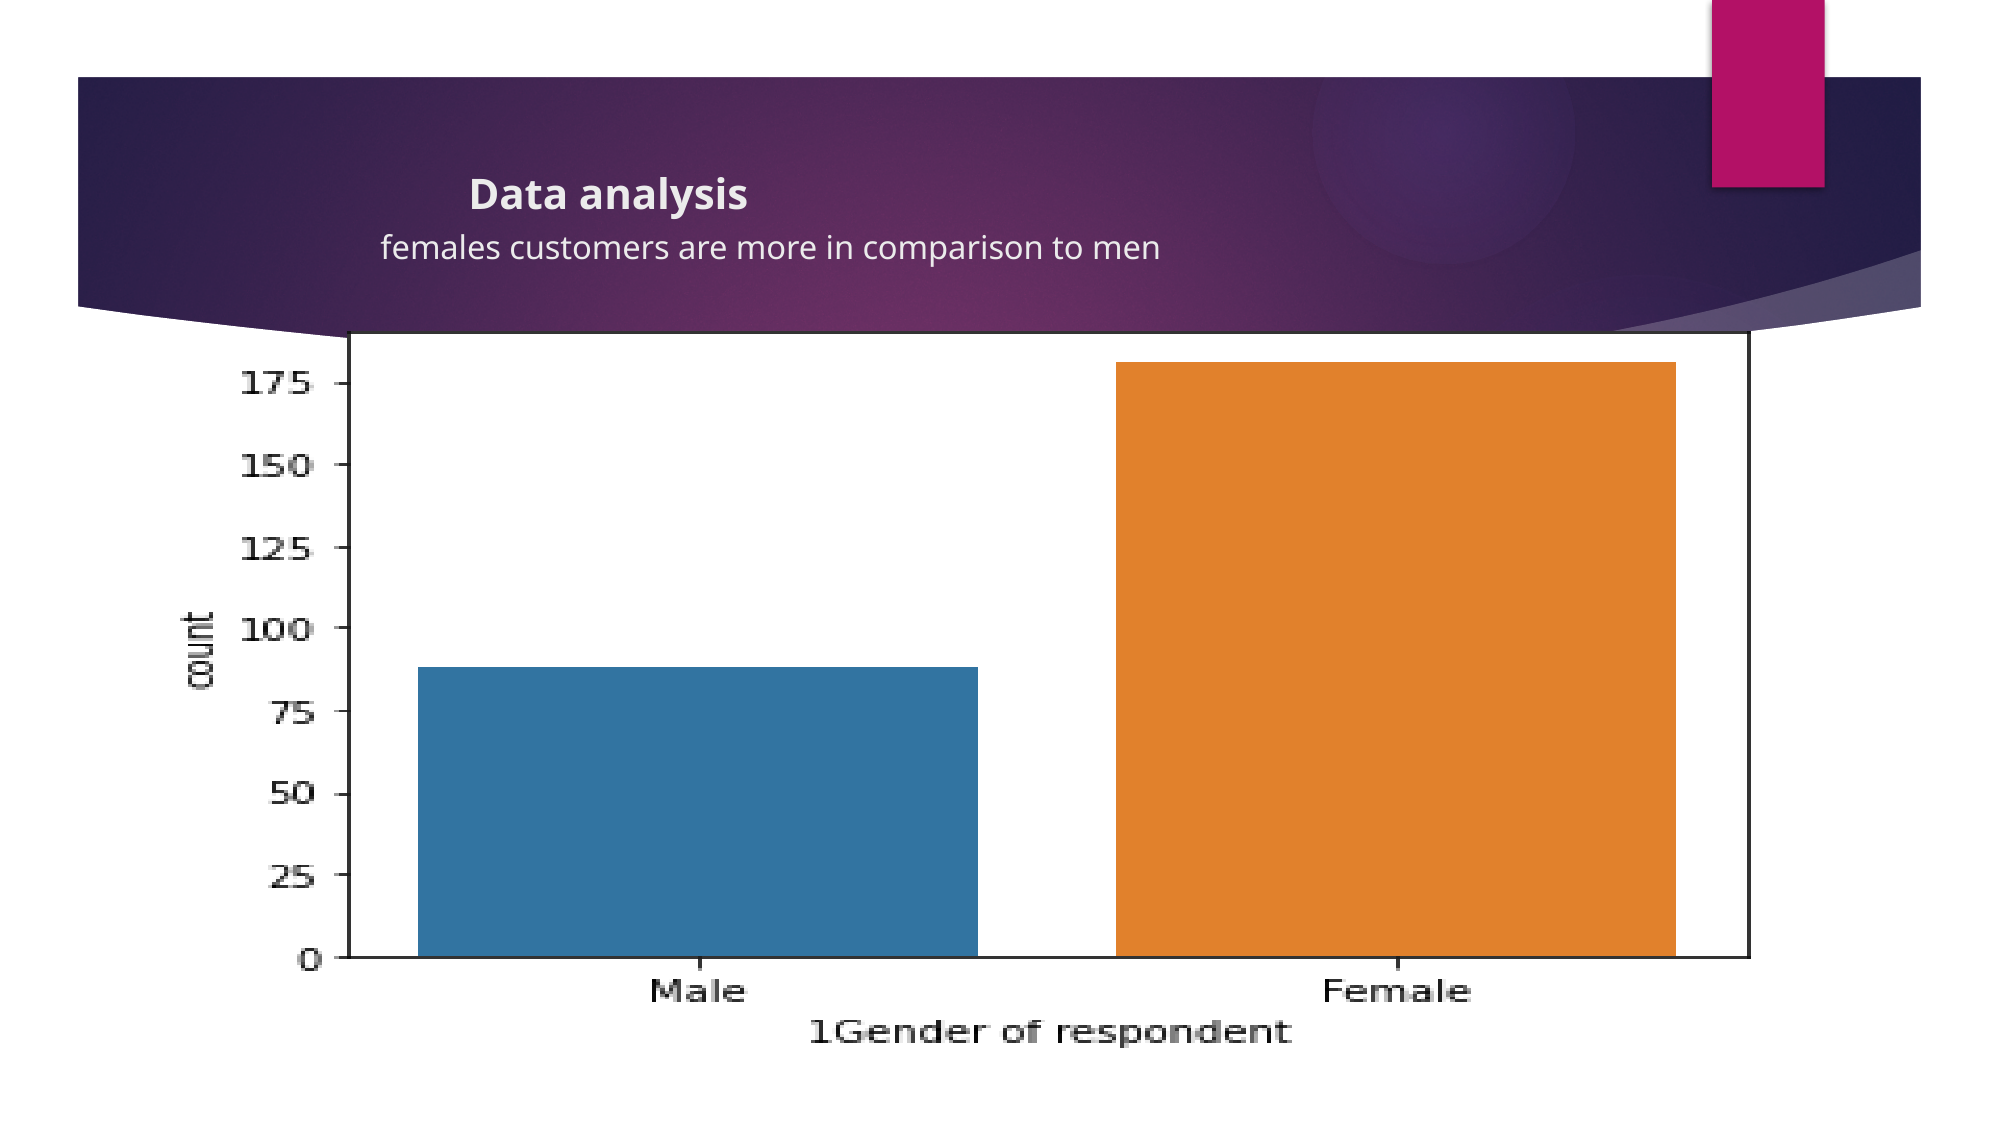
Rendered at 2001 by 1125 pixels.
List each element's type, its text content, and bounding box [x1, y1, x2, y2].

title Data analysis females customers are more in comparison to men [189, 159, 1627, 276]
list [151, 313, 1777, 1066]
